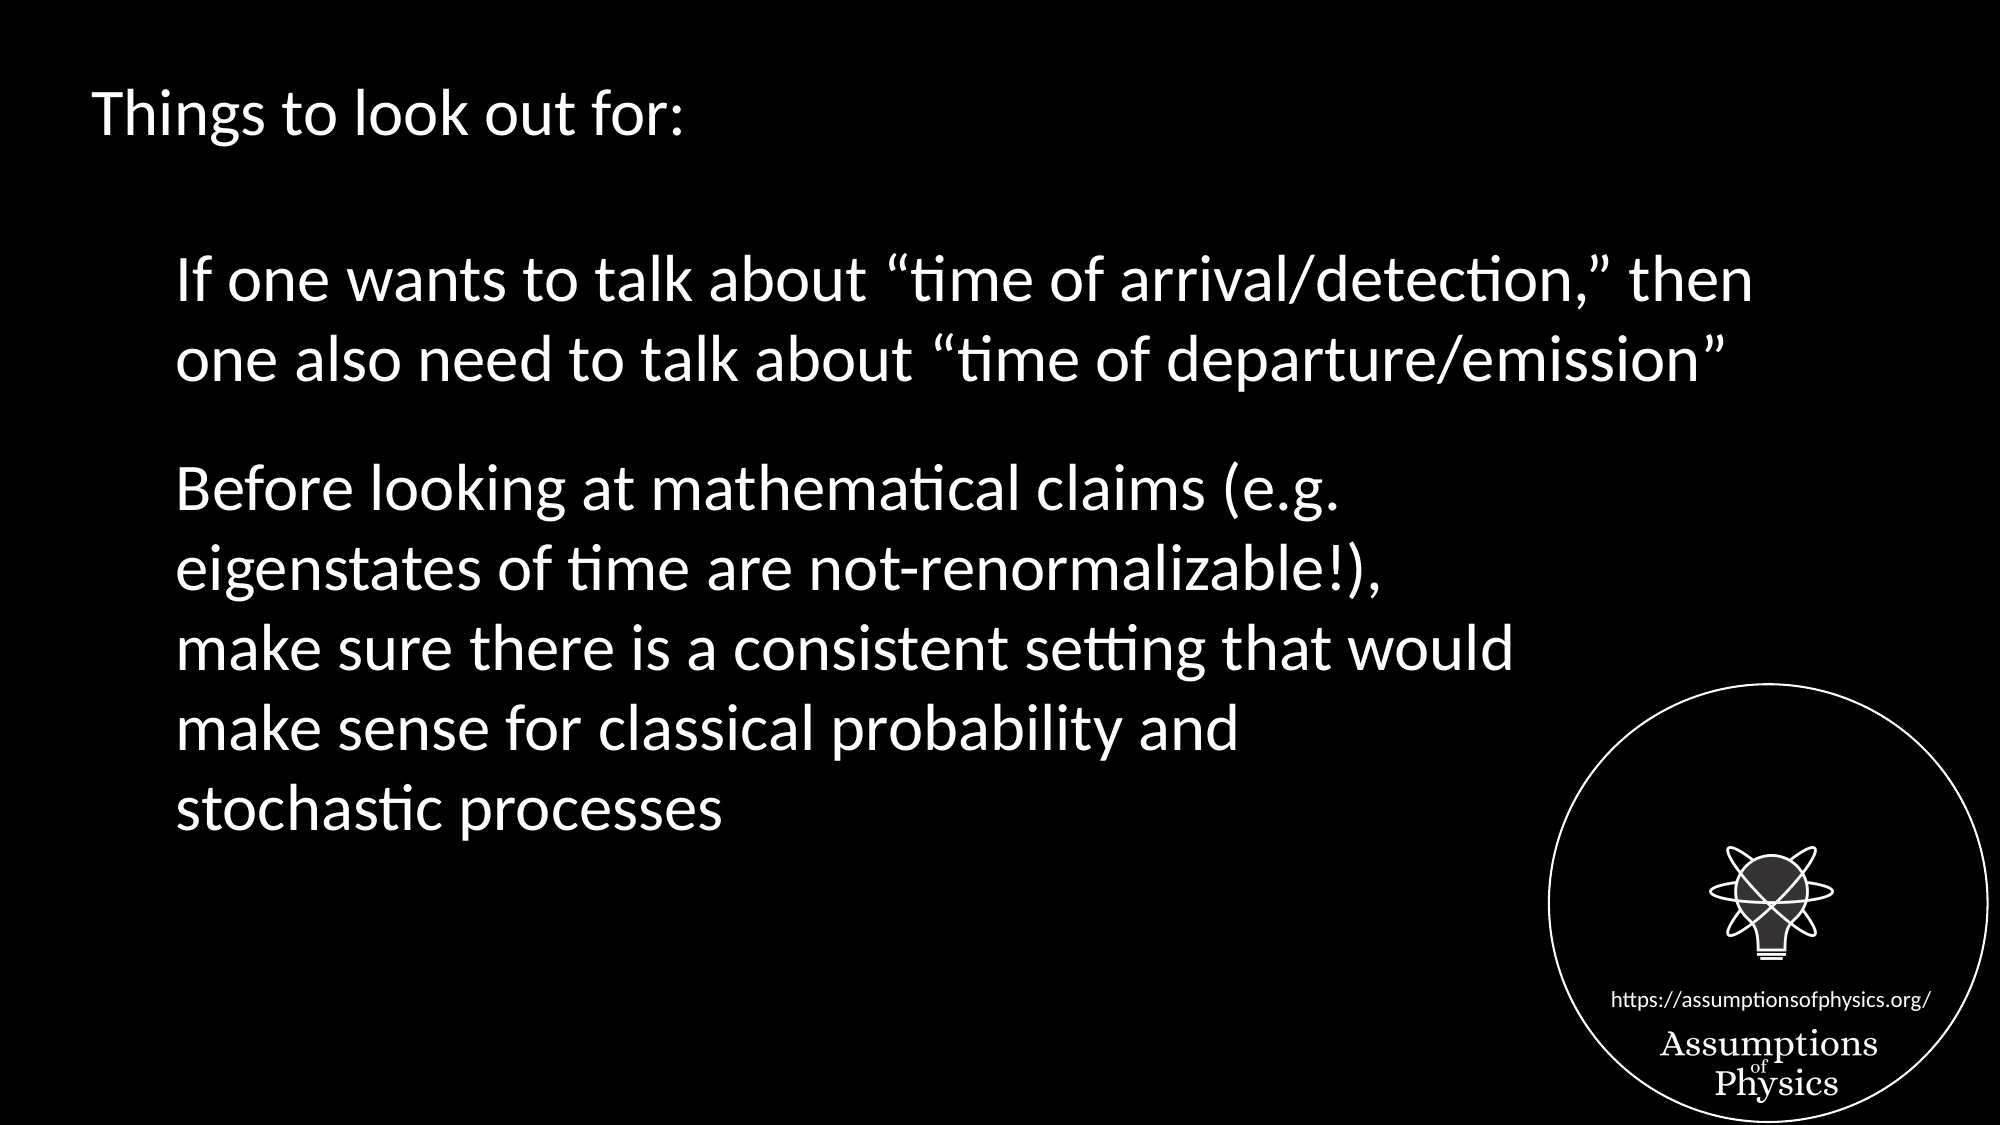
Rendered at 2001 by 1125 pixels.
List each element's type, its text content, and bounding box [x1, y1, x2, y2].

text_box Things to look out for: [76, 61, 703, 157]
picture [1660, 1029, 1877, 1103]
text_box Before looking at mathematical claims (e.g. eigenstates of time are not-renormalizable!), make sure there is a consistent setting that would make sense for classical probability and stochastic processes [161, 436, 1535, 852]
text_box If one wants to talk about “time of arrival/detection,” then one also need to talk about “time of departure/emission” [161, 227, 1854, 403]
picture [1709, 846, 1834, 960]
